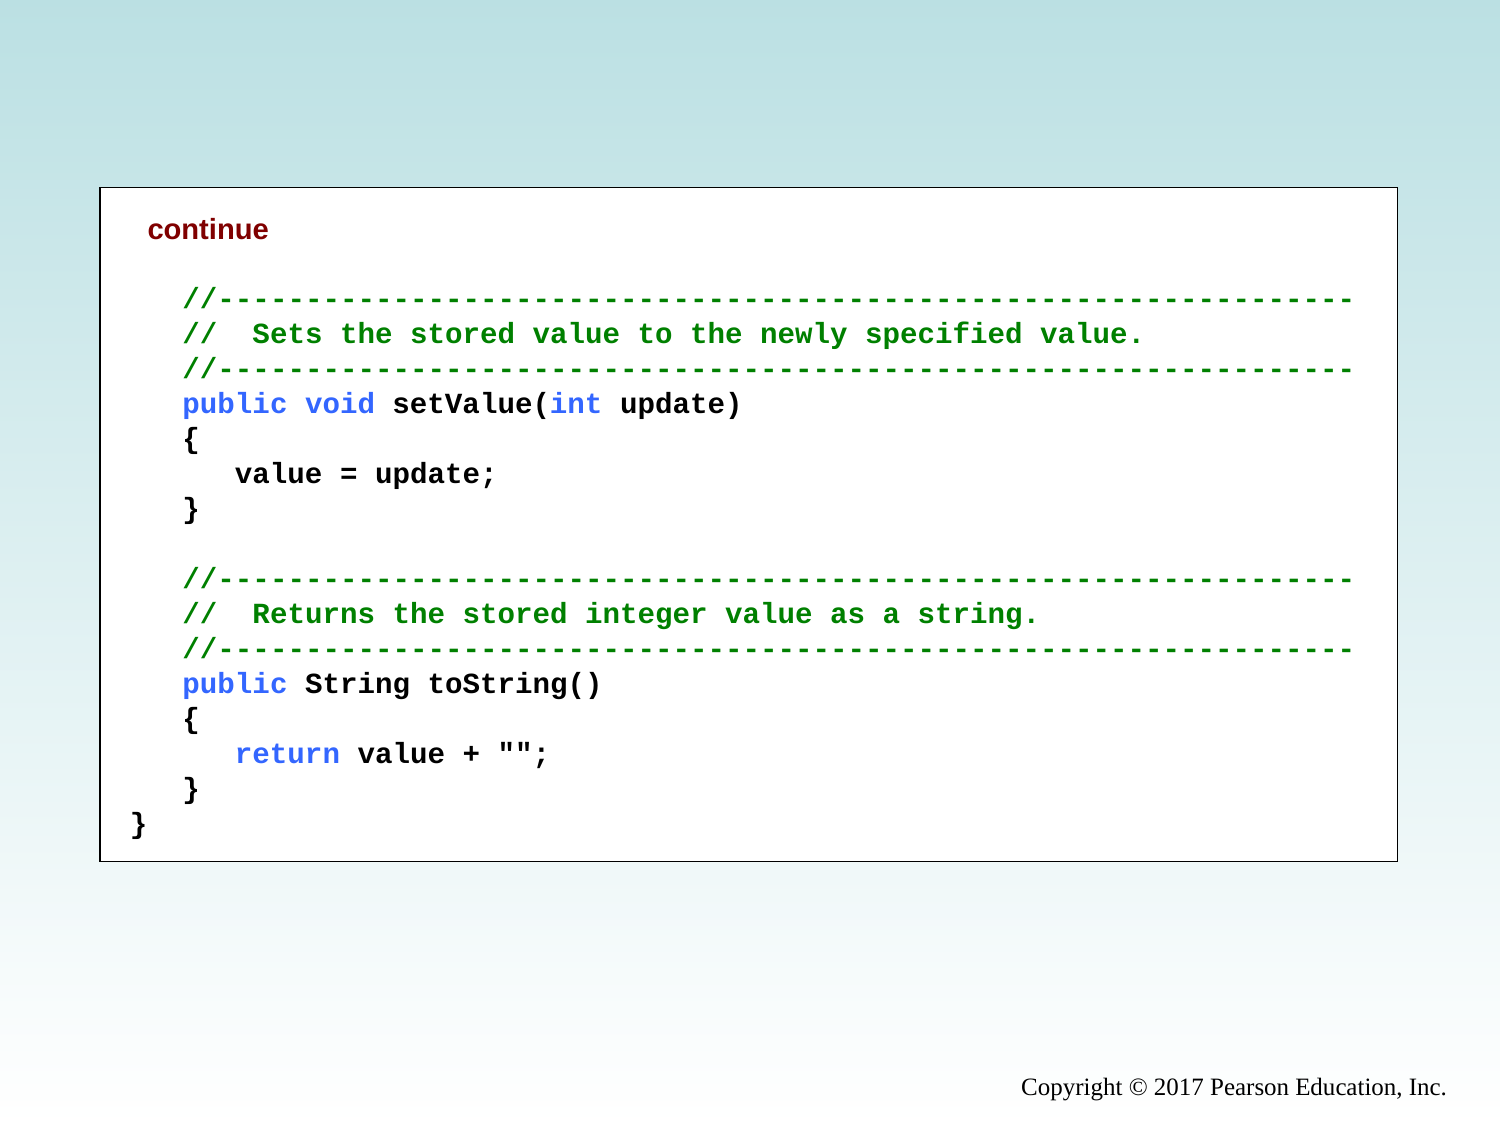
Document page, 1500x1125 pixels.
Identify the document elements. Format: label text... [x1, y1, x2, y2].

footer Copyright © 2017 Pearson Education, Inc. [549, 1062, 1463, 1114]
text_box continue //----------------------------------------------------------------- // Sets the stored value to the newly specified value. //----------------------------------------------------------------- public void setValue(int update) { value = update; } //----------------------------------------------------------------- // Returns the stored integer value as a string. //----------------------------------------------------------------- public String toString() { return value + ""; } } [99, 187, 1398, 862]
